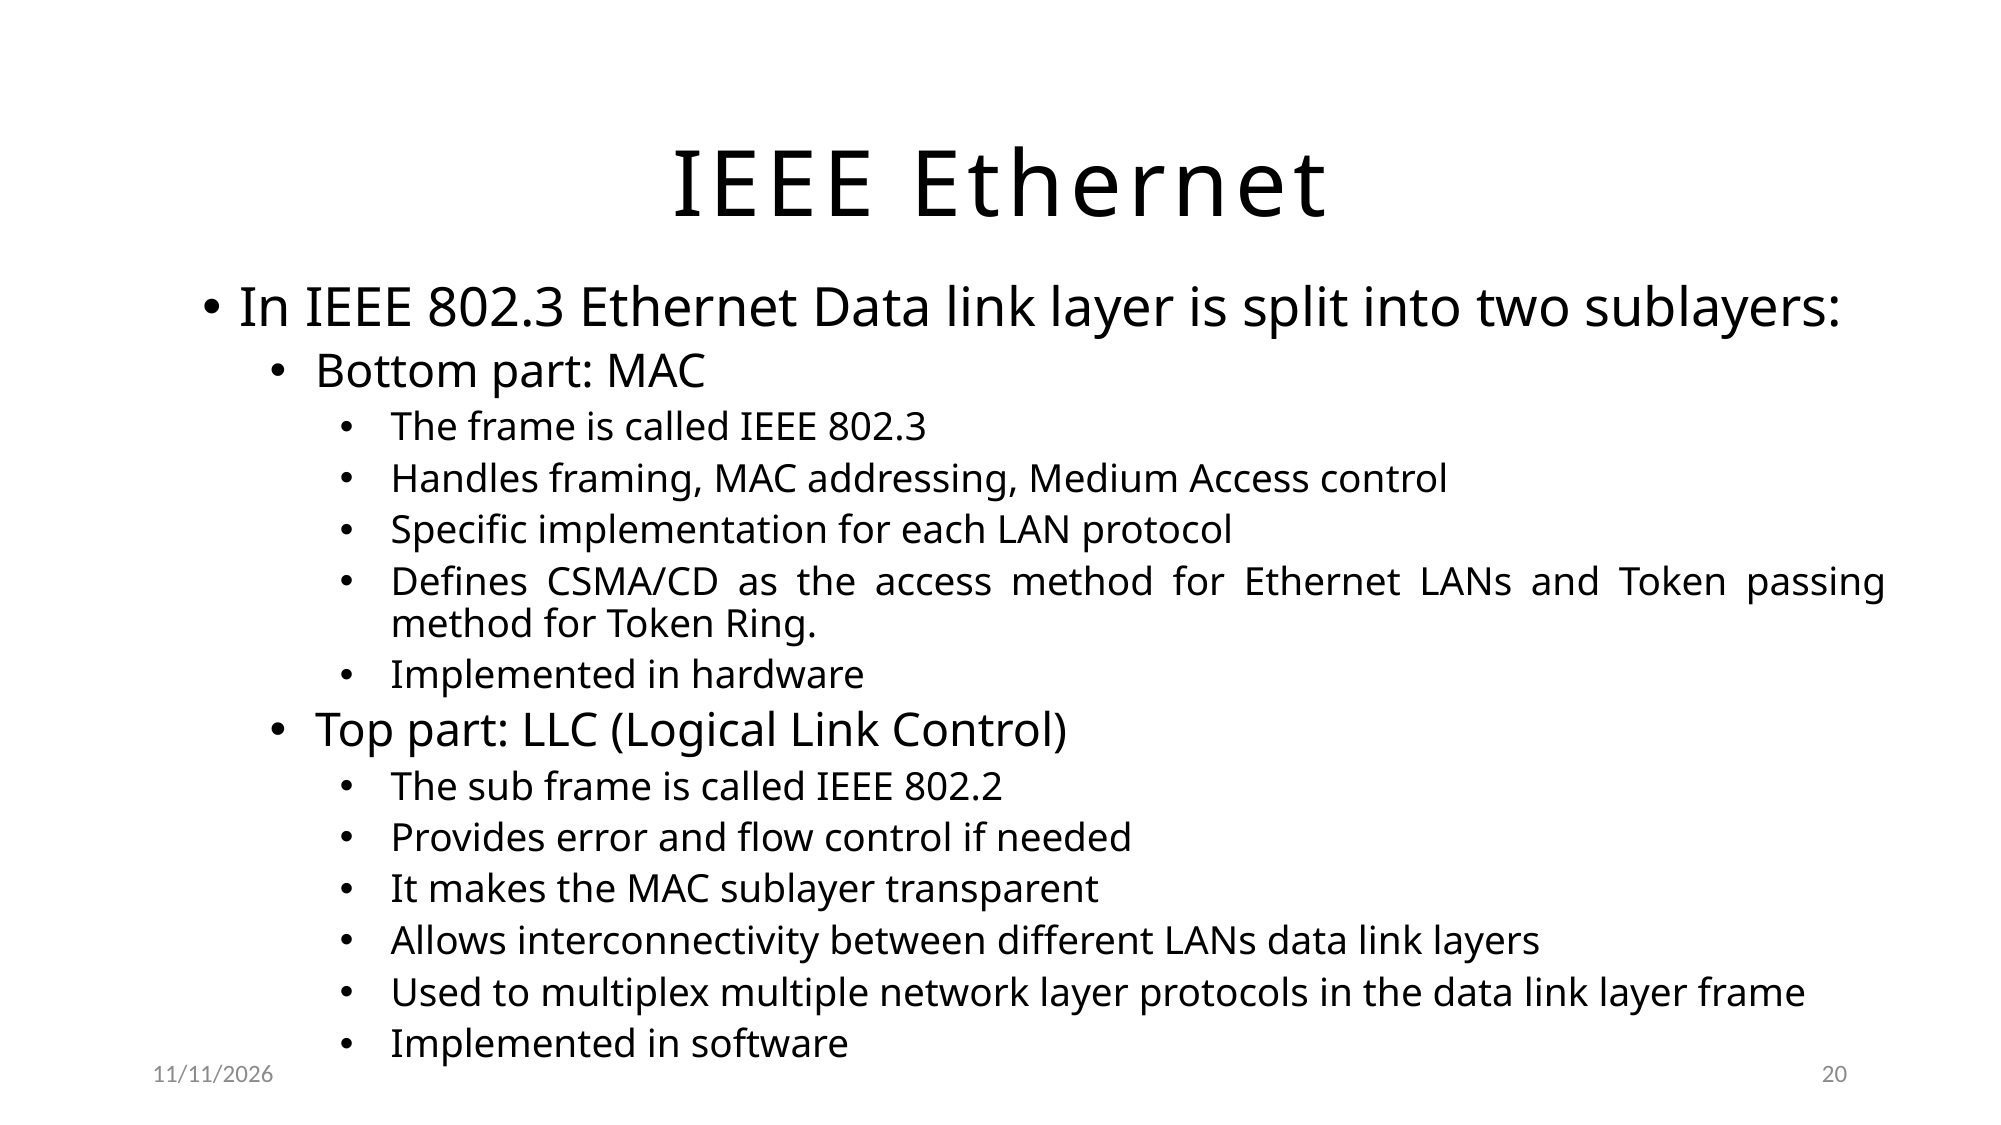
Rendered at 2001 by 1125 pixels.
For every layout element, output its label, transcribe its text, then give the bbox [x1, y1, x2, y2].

slide_number 20 [1412, 1042, 1863, 1103]
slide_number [137, 1042, 588, 1103]
list In IEEE 802.3 Ethernet Data link layer is split into two sublayers: Bottom part: MAC The frame is called IEEE 802.3 Handles framing, MAC addressing, Medium Access control Specific implementation for each LAN protocol Defines CSMA/CD as the access method for Ethernet LANs and Token passing method for Token Ring. Implemented in hardware Top part: LLC (Logical Link Control) The sub frame is called IEEE 802.2 Provides error and flow control if needed It makes the MAC sublayer transparent Allows interconnectivity between different LANs data link layers Used to multiplex multiple network layer protocols in the data link layer frame Implemented in software [187, 272, 1903, 1089]
title IEEE Ethernet [187, 101, 1813, 272]
